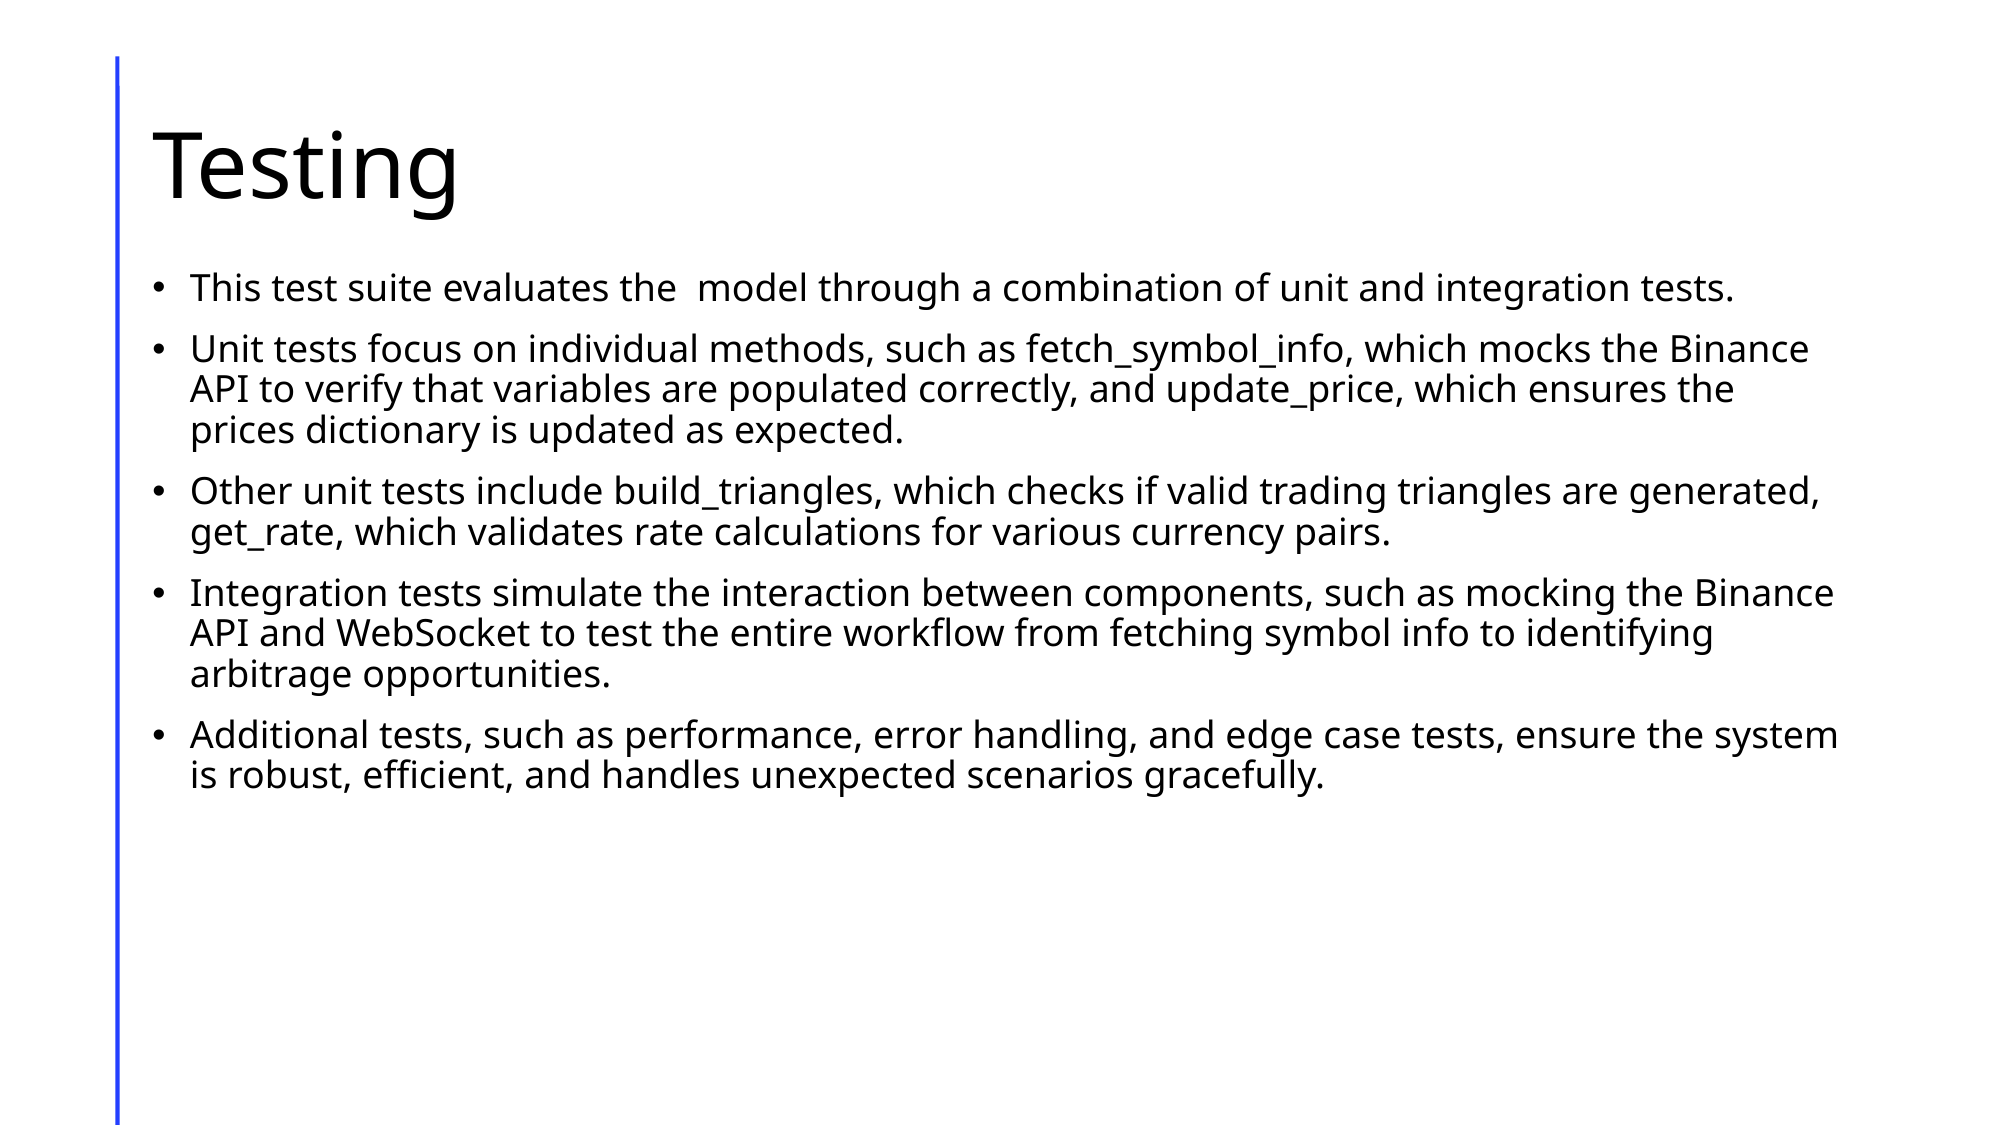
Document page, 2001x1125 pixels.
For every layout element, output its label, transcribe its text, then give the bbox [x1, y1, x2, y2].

title Testing [137, 59, 1863, 261]
list This test suite evaluates the model through a combination of unit and integration tests. Unit tests focus on individual methods, such as fetch_symbol_info, which mocks the Binance API to verify that variables are populated correctly, and update_price, which ensures the prices dictionary is updated as expected. Other unit tests include build_triangles, which checks if valid trading triangles are generated, get_rate, which validates rate calculations for various currency pairs. Integration tests simulate the interaction between components, such as mocking the Binance API and WebSocket to test the entire workflow from fetching symbol info to identifying arbitrage opportunities. Additional tests, such as performance, error handling, and edge case tests, ensure the system is robust, efficient, and handles unexpected scenarios gracefully. [137, 261, 1863, 975]
